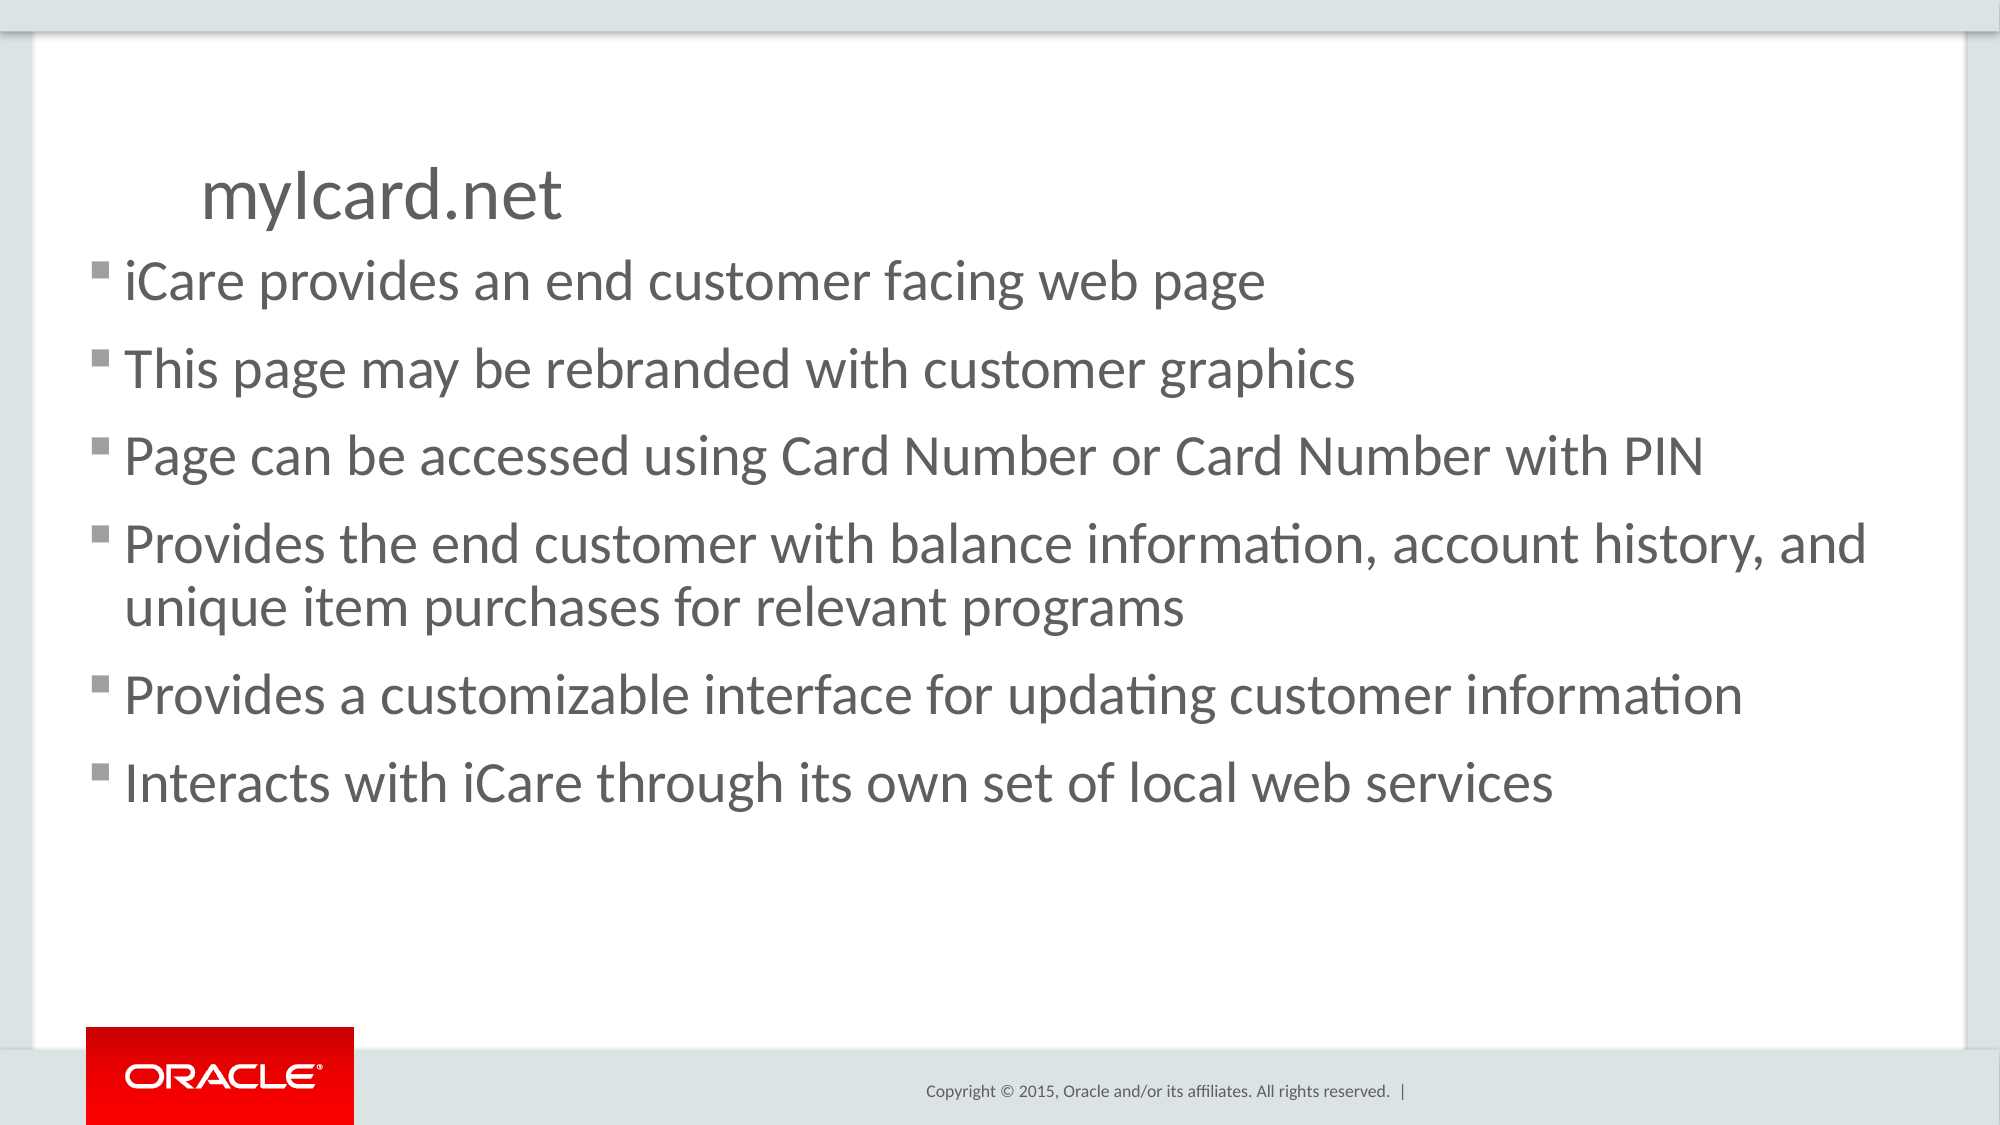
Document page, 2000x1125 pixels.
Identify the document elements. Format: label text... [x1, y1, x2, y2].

list iCare provides an end customer facing web page This page may be rebranded with customer graphics Page can be accessed using Card Number or Card Number with PIN Provides the end customer with balance information, account history, and unique item purchases for relevant programs Provides a customizable interface for updating customer information Interacts with iCare through its own set of local web services [87, 249, 1913, 975]
picture [86, 1027, 354, 1125]
title myIcard.net [199, 110, 1900, 234]
